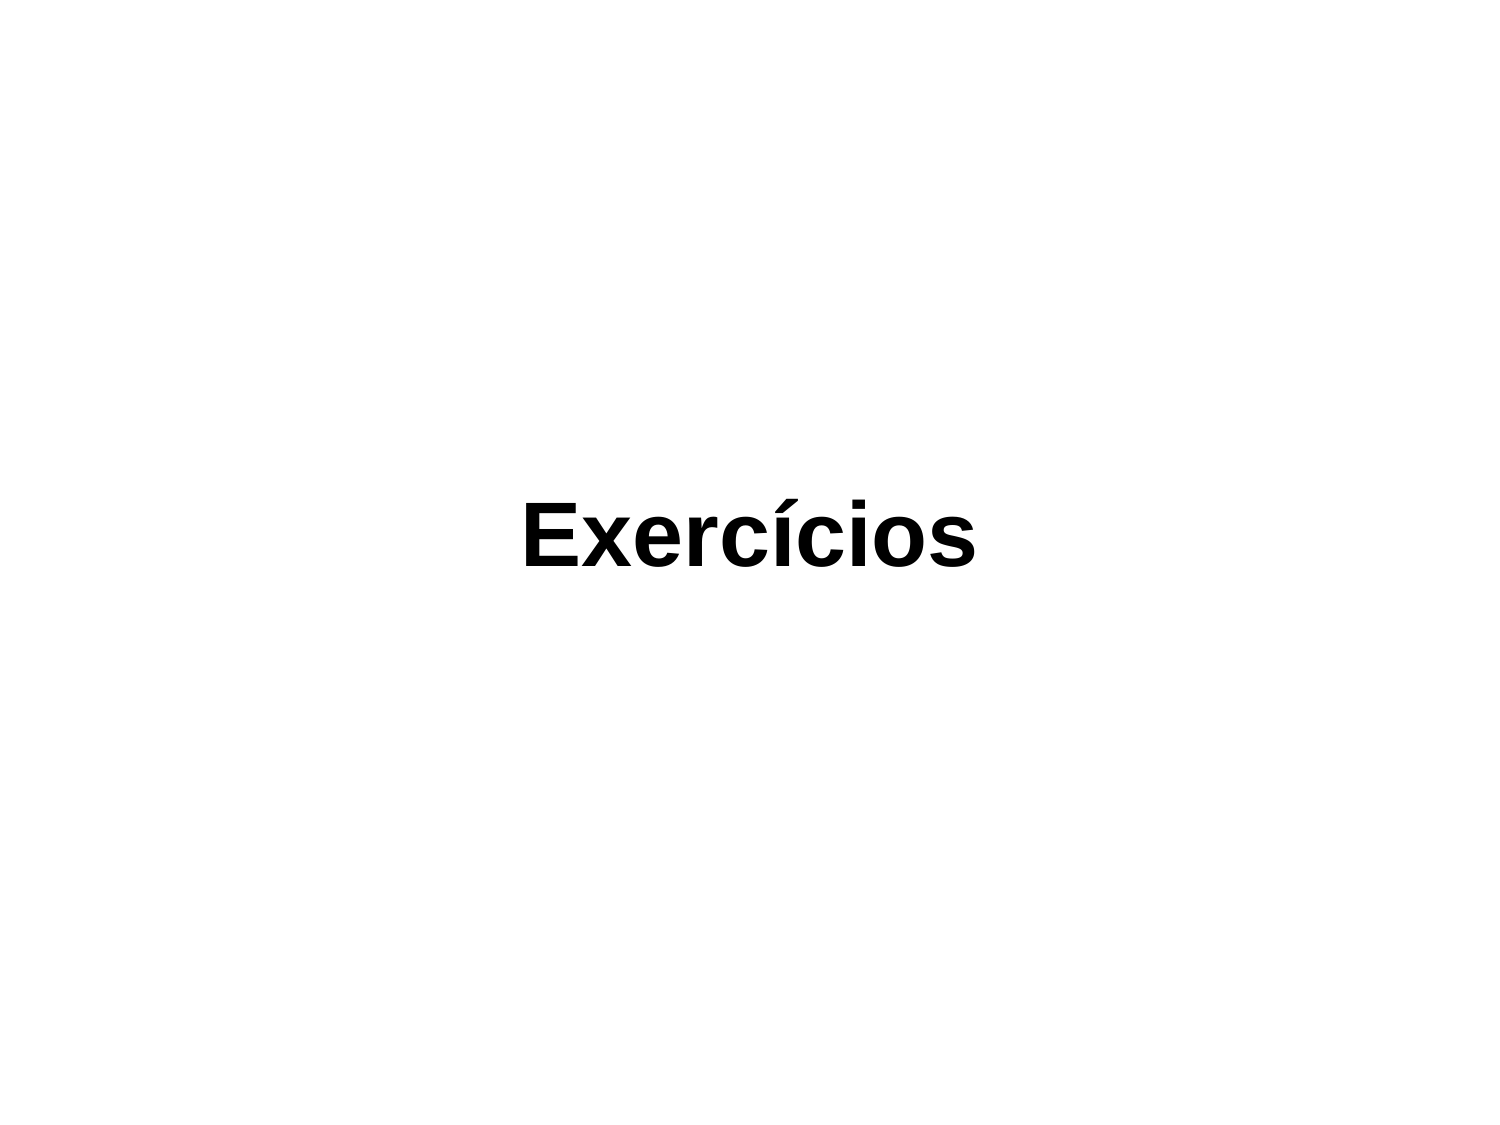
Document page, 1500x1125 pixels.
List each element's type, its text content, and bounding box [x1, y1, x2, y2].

title Exercícios [112, 346, 1388, 600]
